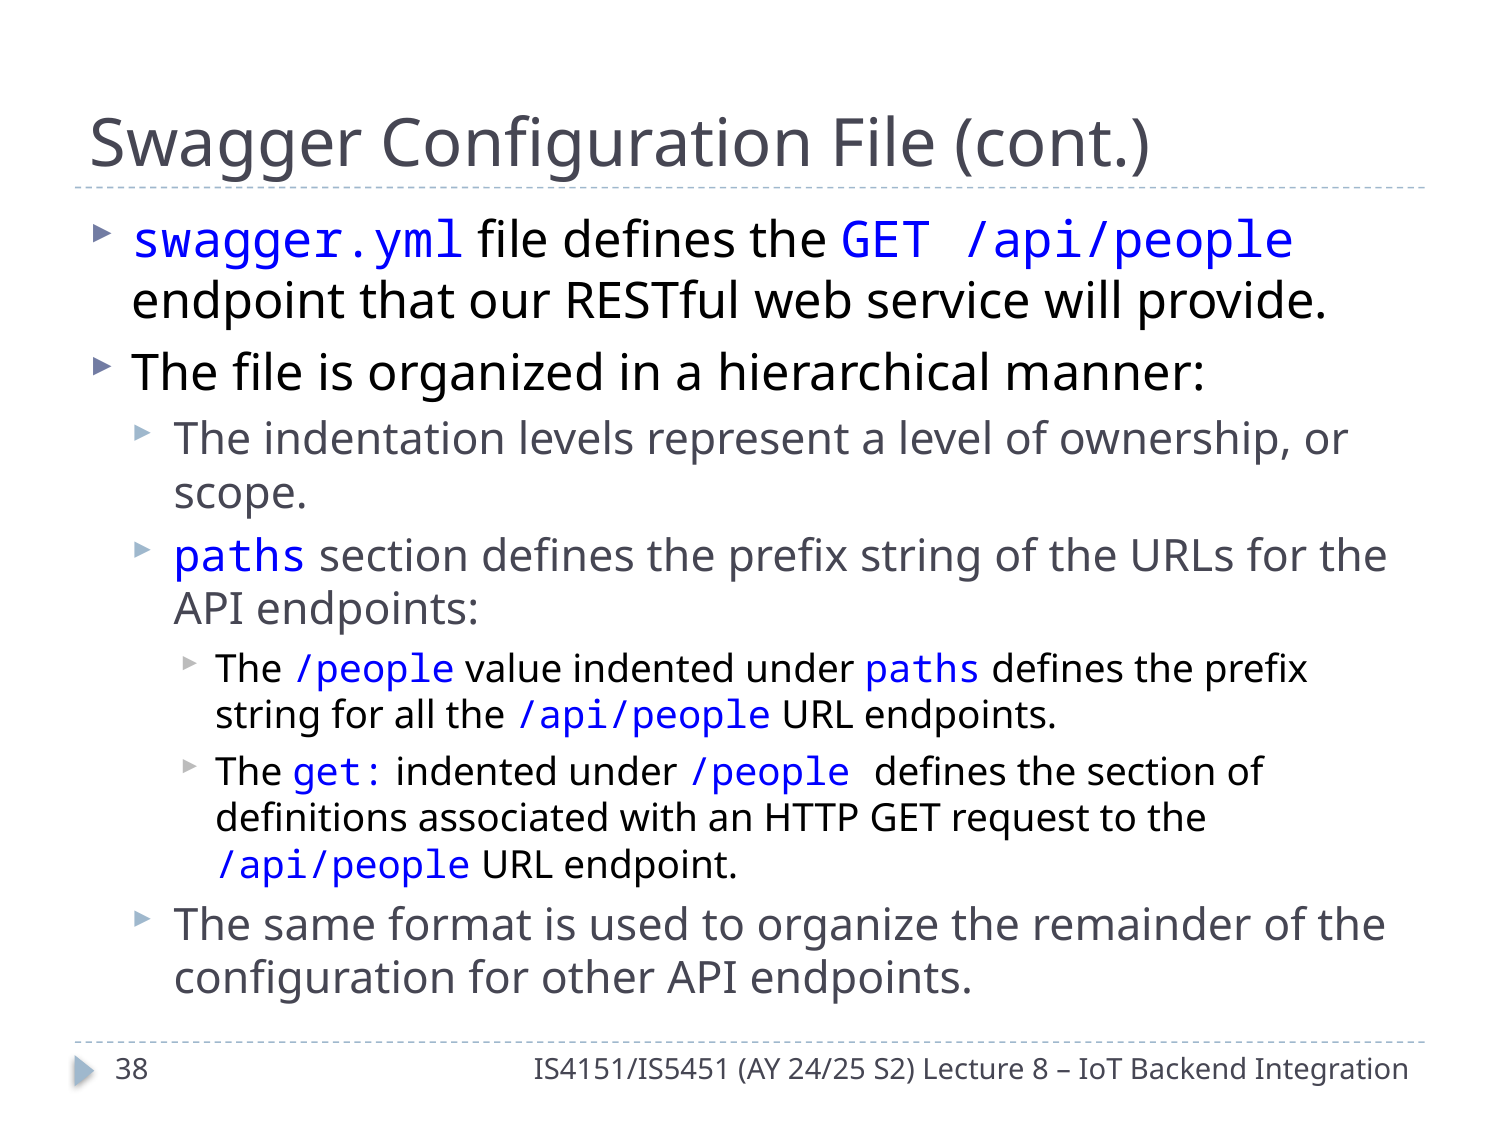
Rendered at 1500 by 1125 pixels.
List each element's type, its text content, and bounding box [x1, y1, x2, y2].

footer IS4151/IS5451 (AY 24/25 S2) Lecture 8 – IoT Backend Integration [426, 1042, 1425, 1103]
title Swagger Configuration File (cont.) [75, 24, 1425, 188]
slide_number 37 [100, 1042, 426, 1103]
list swagger.yml file defines the GET /api/people endpoint that our RESTful web service will provide. The file is organized in a hierarchical manner: The indentation levels represent a level of ownership, or scope. paths section defines the prefix string of the URLs for the API endpoints: The /people value indented under paths defines the prefix string for all the /api/people URL endpoints. The get: indented under /people defines the section of definitions associated with an HTTP GET request to the /api/people URL endpoint. The same format is used to organize the remainder of the configuration for other API endpoints. [75, 200, 1425, 1025]
